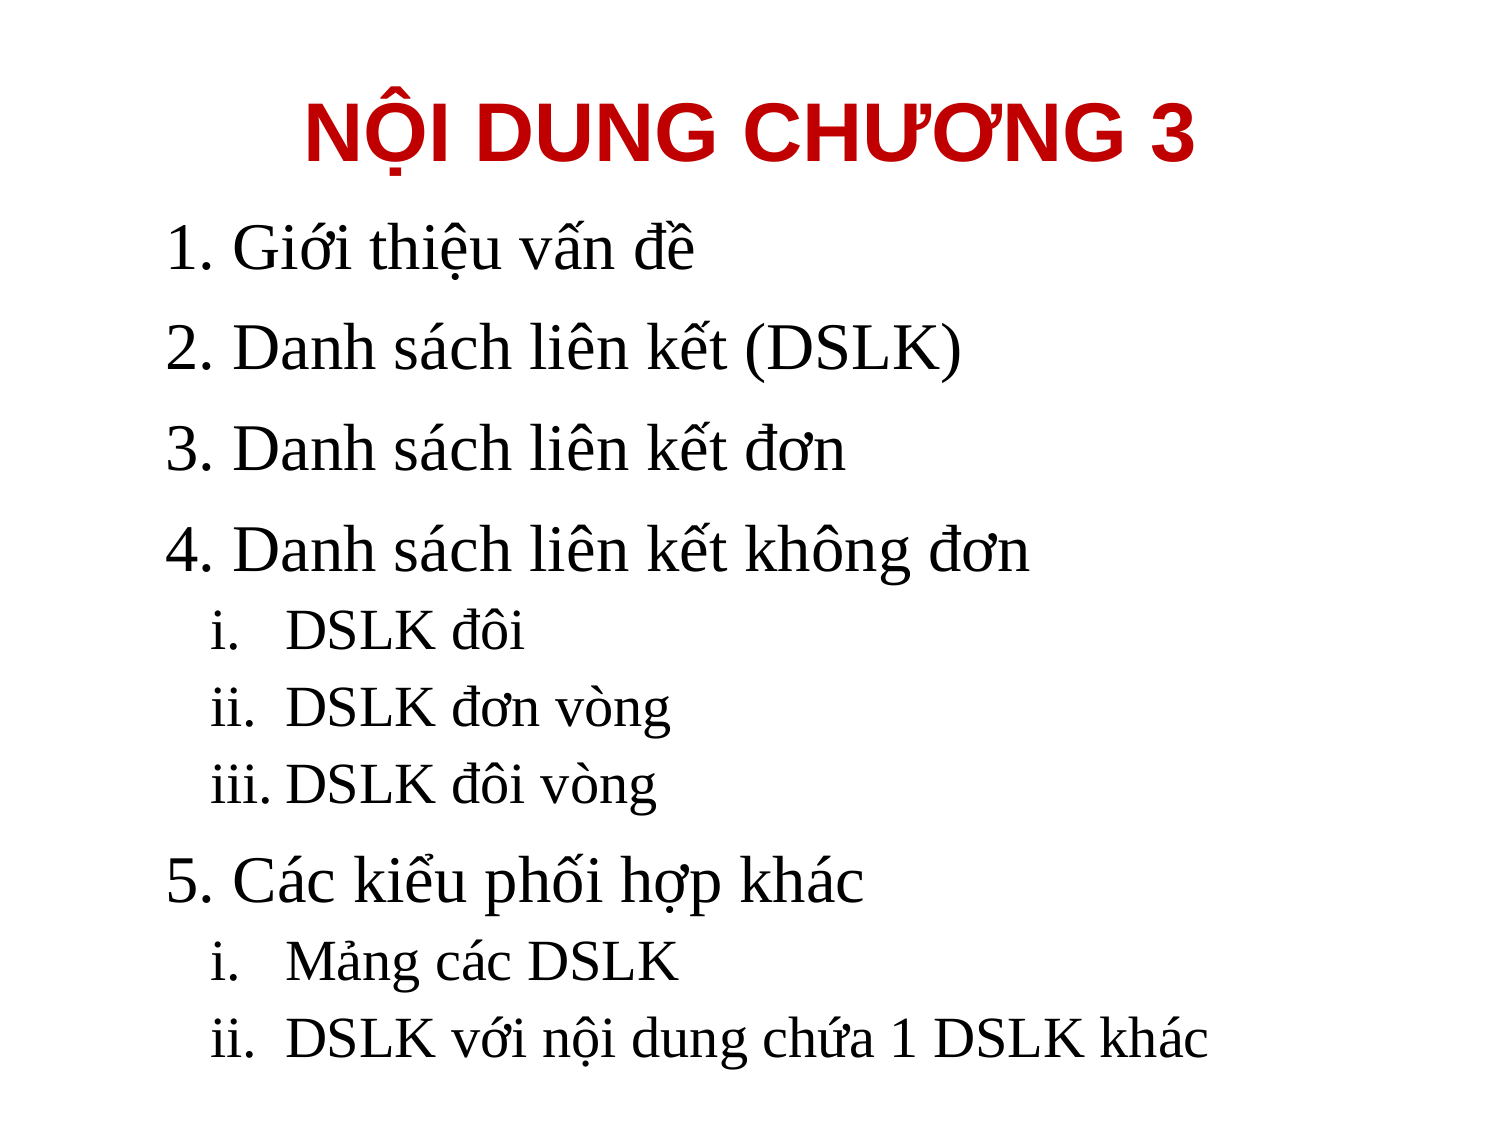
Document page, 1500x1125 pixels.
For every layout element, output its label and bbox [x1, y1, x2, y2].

list [150, 187, 1450, 1125]
title [103, 59, 1397, 210]
